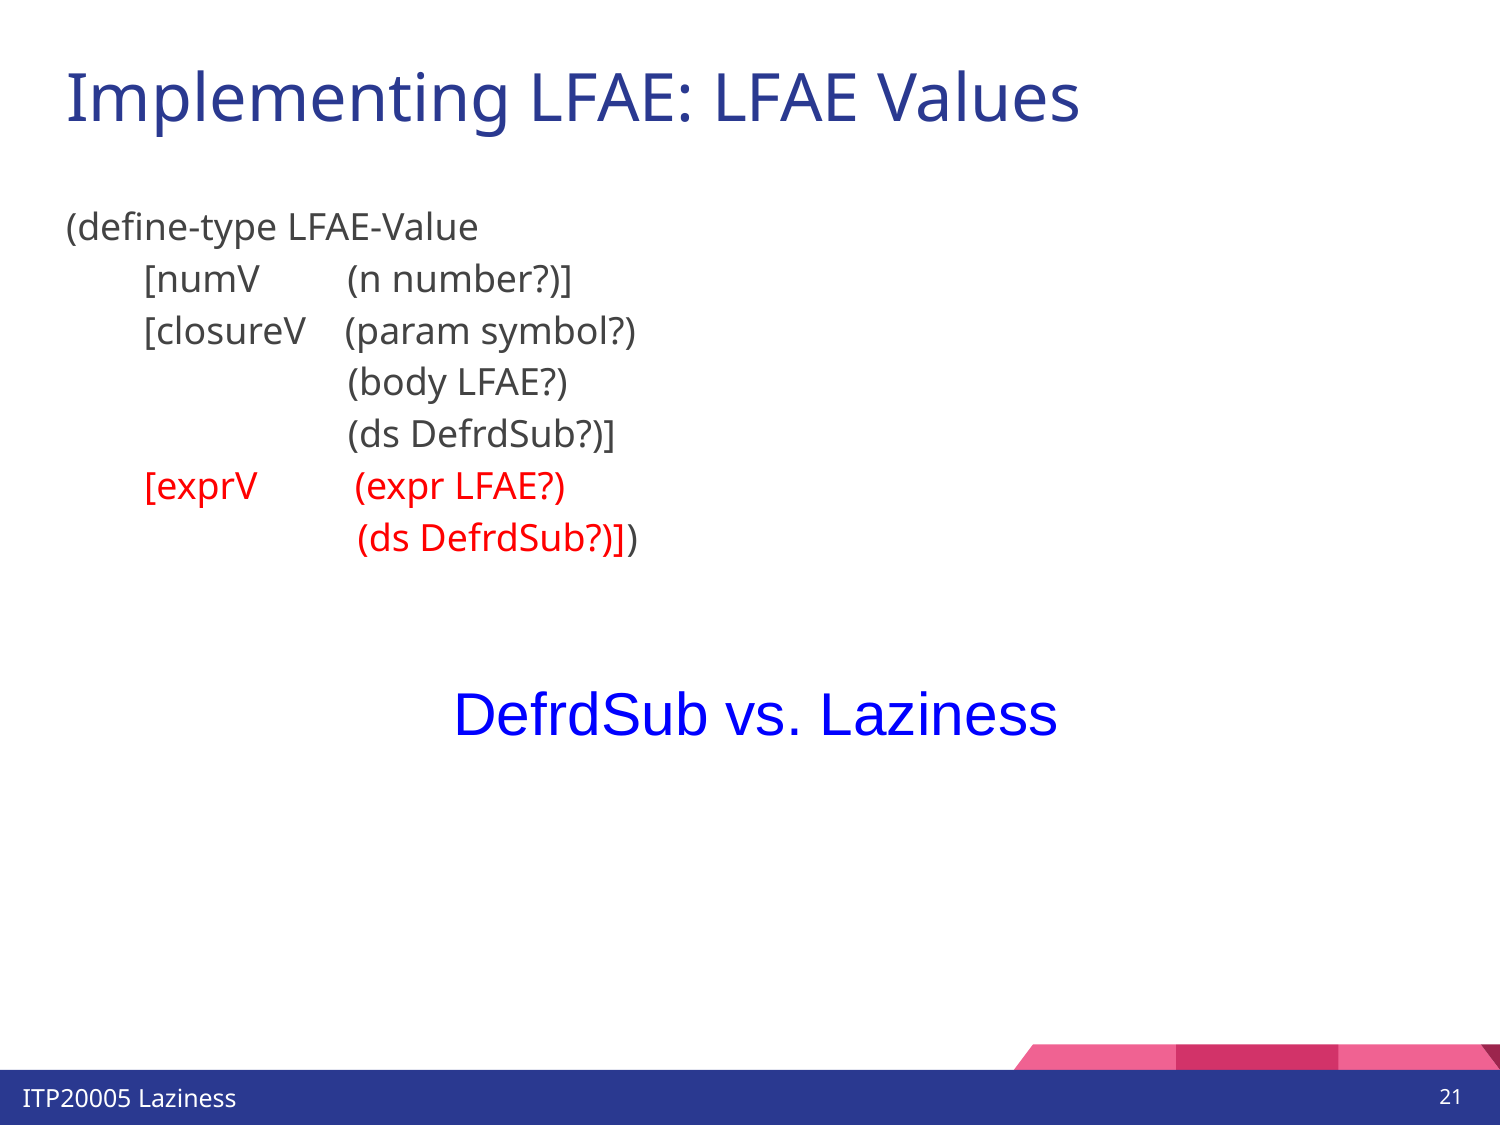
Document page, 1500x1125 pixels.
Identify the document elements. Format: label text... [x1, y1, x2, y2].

list (define-type LFAE-Value [numV (n number?)] [closureV (param symbol?) (body LFAE?) (ds DefrdSub?)] [exprV (expr LFAE?) (ds DefrdSub?)]) [51, 181, 1500, 1045]
text_box DefrdSub vs. Laziness [249, 660, 1263, 779]
slide_number ‹#› [1387, 1054, 1478, 1125]
title Implementing LFAE: LFAE Values [51, 39, 1449, 173]
